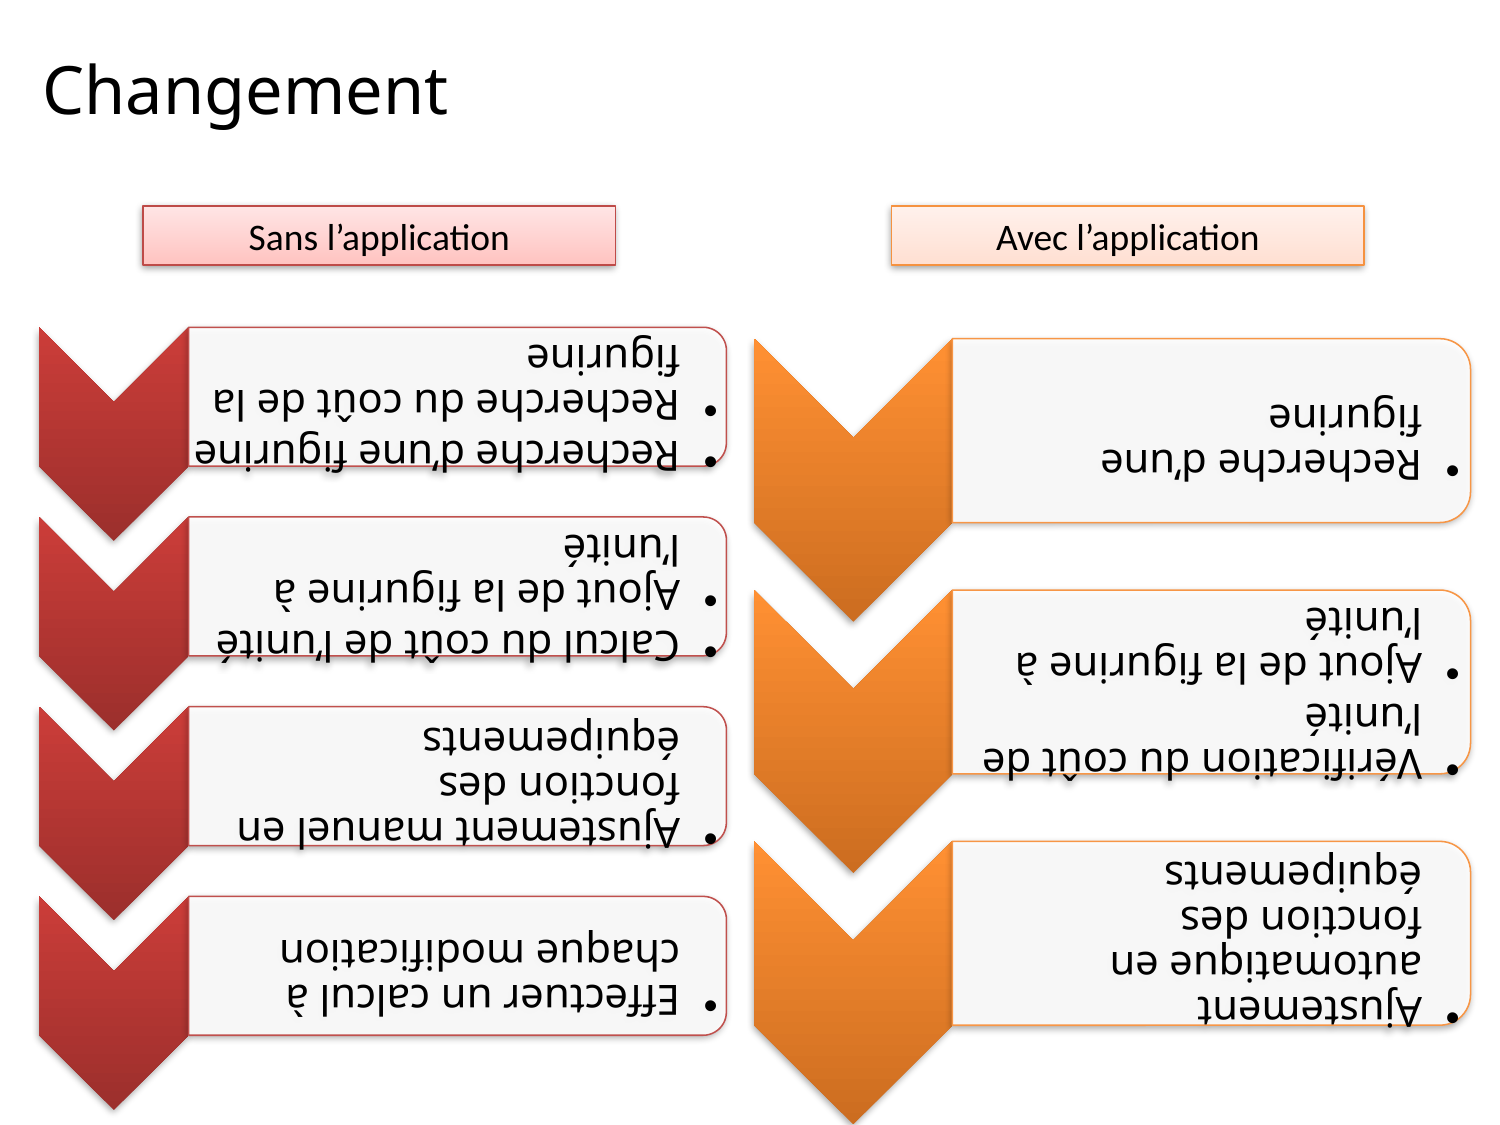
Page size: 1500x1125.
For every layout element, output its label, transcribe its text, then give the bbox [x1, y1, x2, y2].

text_box Changement [27, 40, 464, 136]
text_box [38, 326, 727, 1112]
text_box Avec l’application [891, 205, 1365, 266]
text_box Sans l’application [142, 205, 616, 266]
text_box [754, 337, 1471, 1125]
